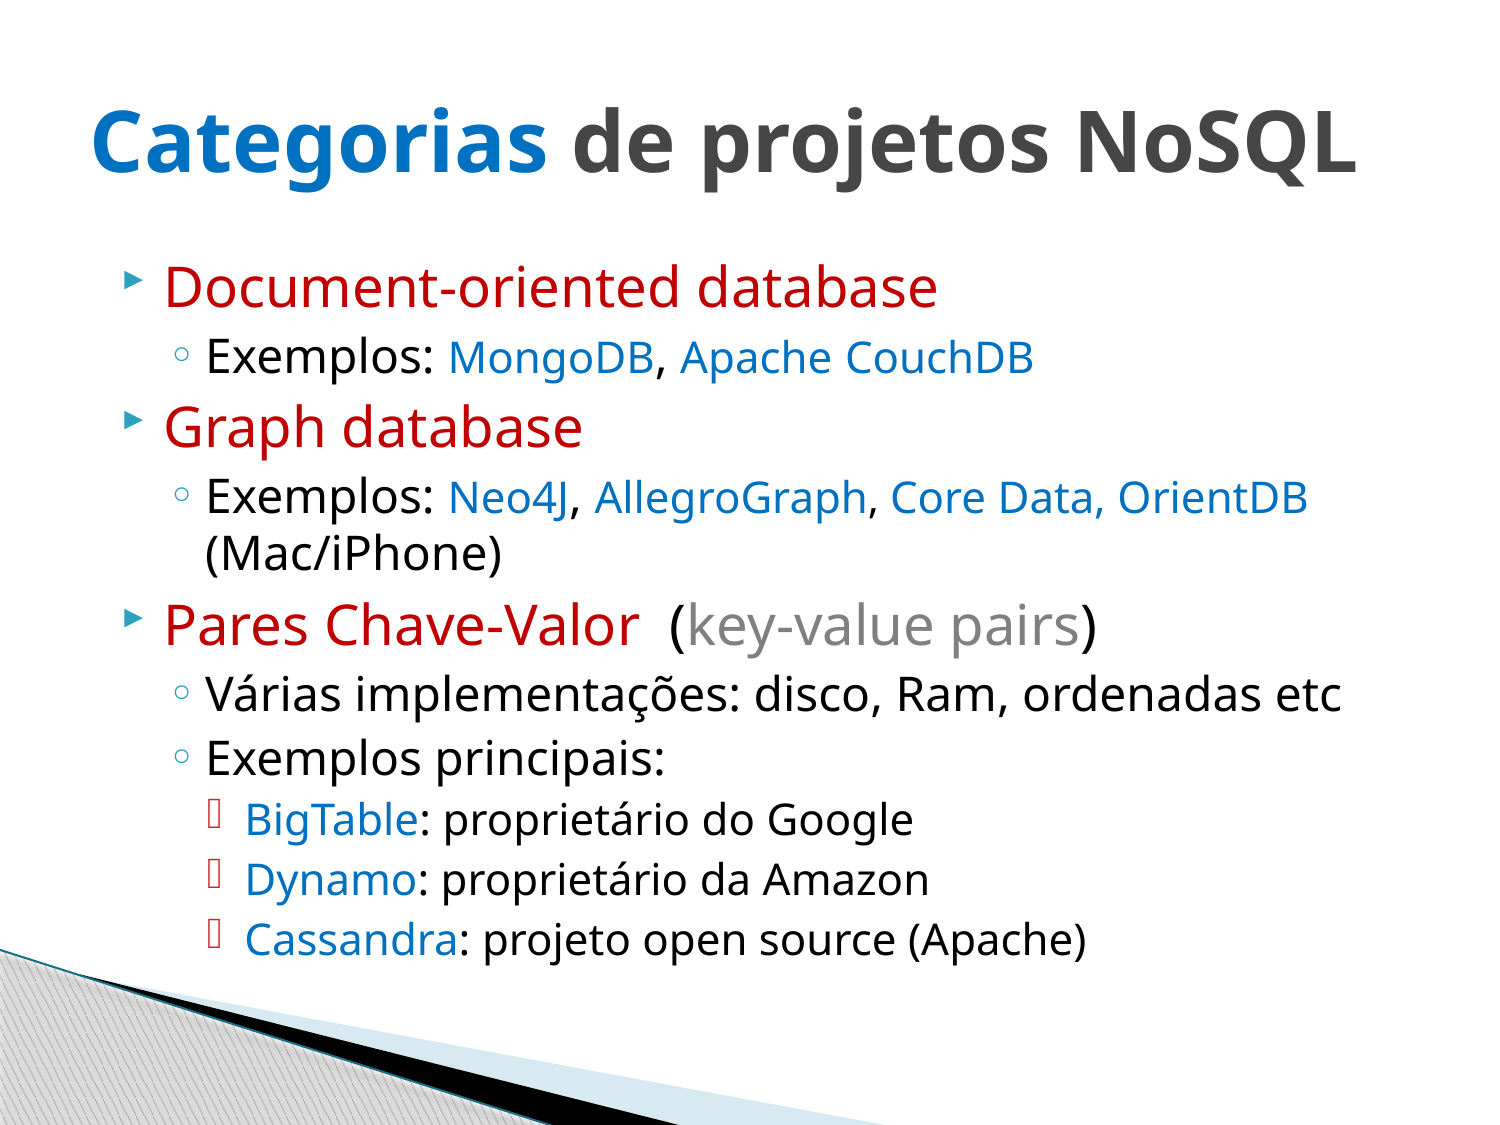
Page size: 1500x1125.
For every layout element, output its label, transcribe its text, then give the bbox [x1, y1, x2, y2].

list Document-oriented database Exemplos: MongoDB, Apache CouchDB Graph database Exemplos: Neo4J, AllegroGraph, Core Data, OrientDB (Mac/iPhone) Pares Chave-Valor (key-value pairs) Várias implementações: disco, Ram, ordenadas etc Exemplos principais: BigTable: proprietário do Google Dynamo: proprietário da Amazon Cassandra: projeto open source (Apache) [88, 243, 1439, 1060]
title Categorias de projetos NoSQL [75, 45, 1425, 233]
